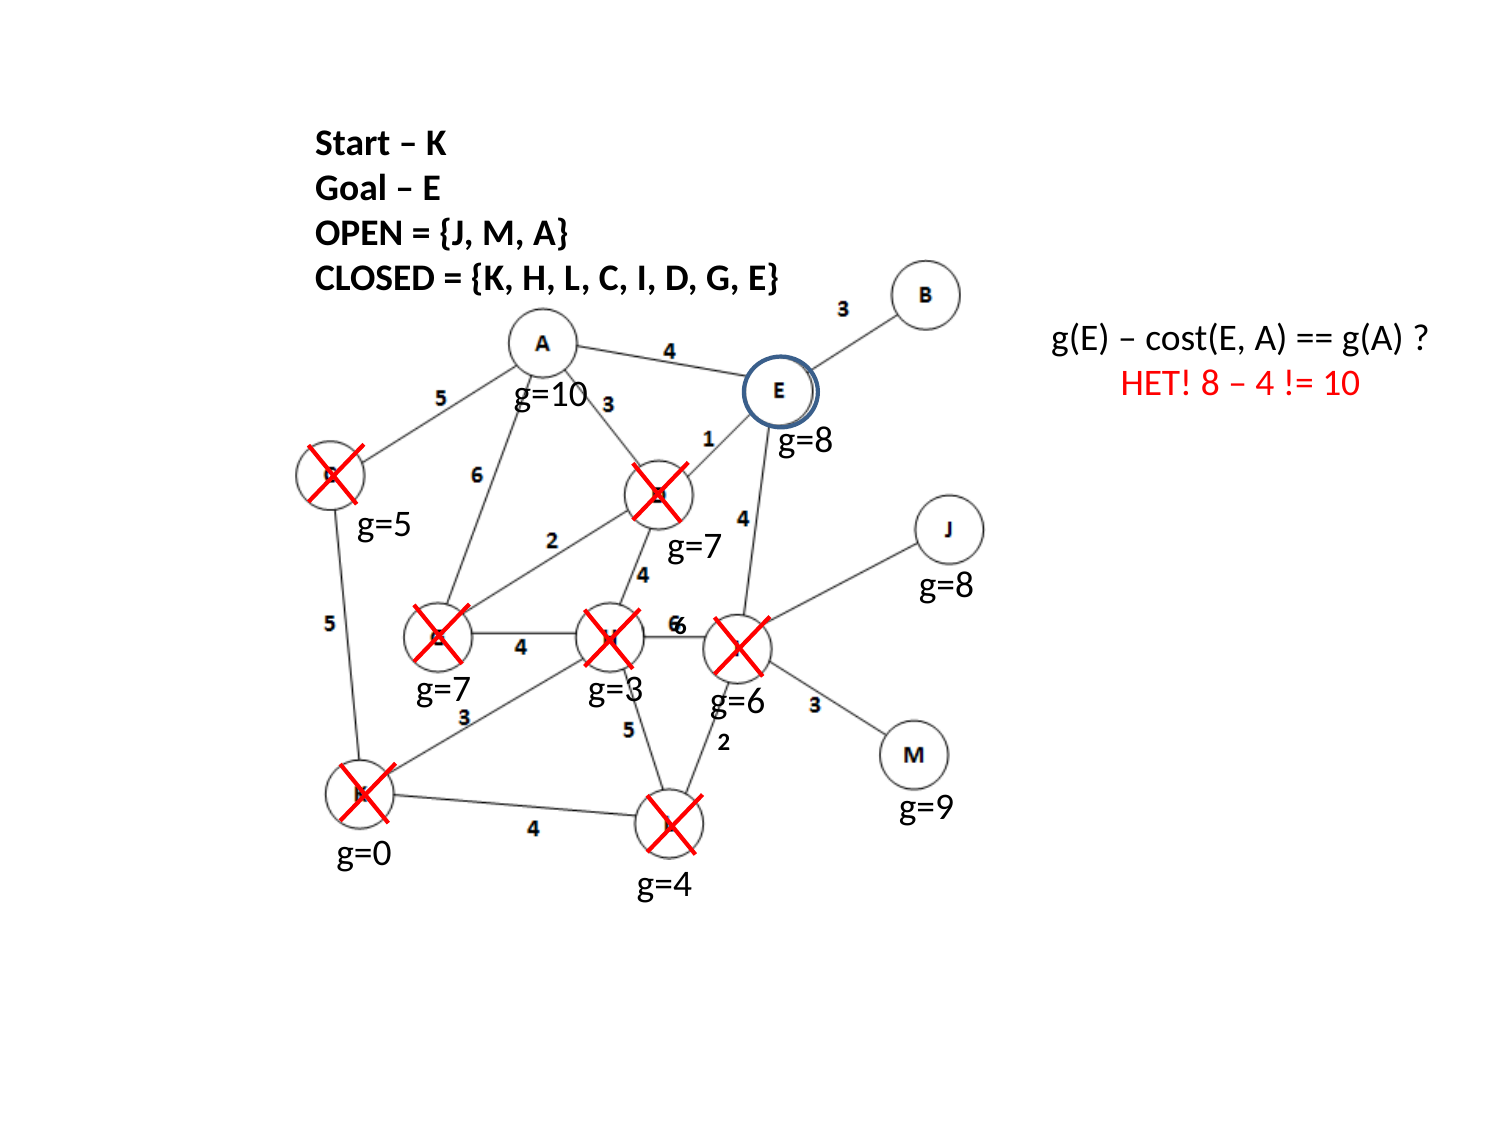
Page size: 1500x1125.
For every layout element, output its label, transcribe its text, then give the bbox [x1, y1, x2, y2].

picture [294, 258, 986, 860]
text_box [702, 717, 744, 770]
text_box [714, 616, 771, 675]
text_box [413, 603, 470, 662]
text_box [584, 608, 641, 667]
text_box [308, 444, 365, 503]
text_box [632, 462, 689, 521]
text_box Start – K Goal – E OPEN = {J, M, A} CLOSED = {K, H, L, C, I, D, G, E} [300, 110, 796, 257]
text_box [646, 794, 703, 853]
text_box g(E) – cost(E, A) == g(A) ? НЕТ! 8 – 4 != 10 [1036, 305, 1446, 410]
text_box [339, 762, 396, 821]
text_box g=4 [621, 869, 708, 911]
text_box g=0 [321, 869, 407, 881]
